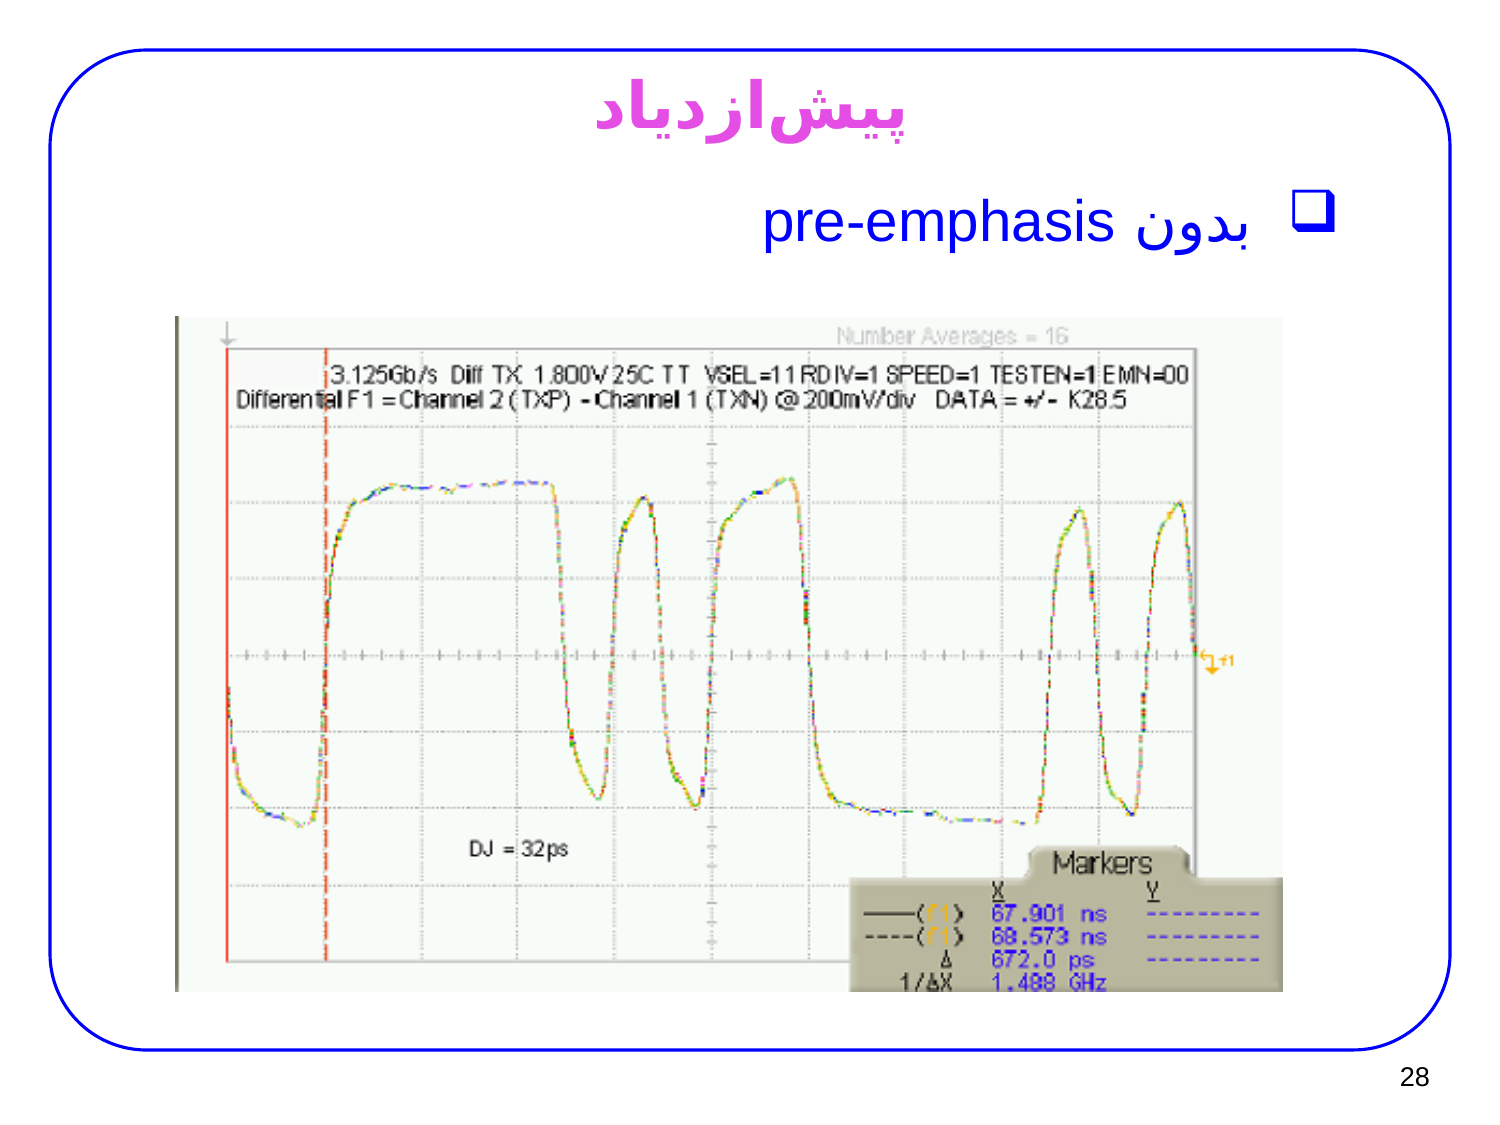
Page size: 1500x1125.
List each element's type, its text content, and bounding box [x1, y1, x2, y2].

text_box بدون pre-emphasis [679, 175, 1430, 261]
slide_number 28 [1351, 1047, 1444, 1104]
title پیش‌ازدیاد [113, 66, 1389, 140]
picture [175, 316, 1283, 993]
